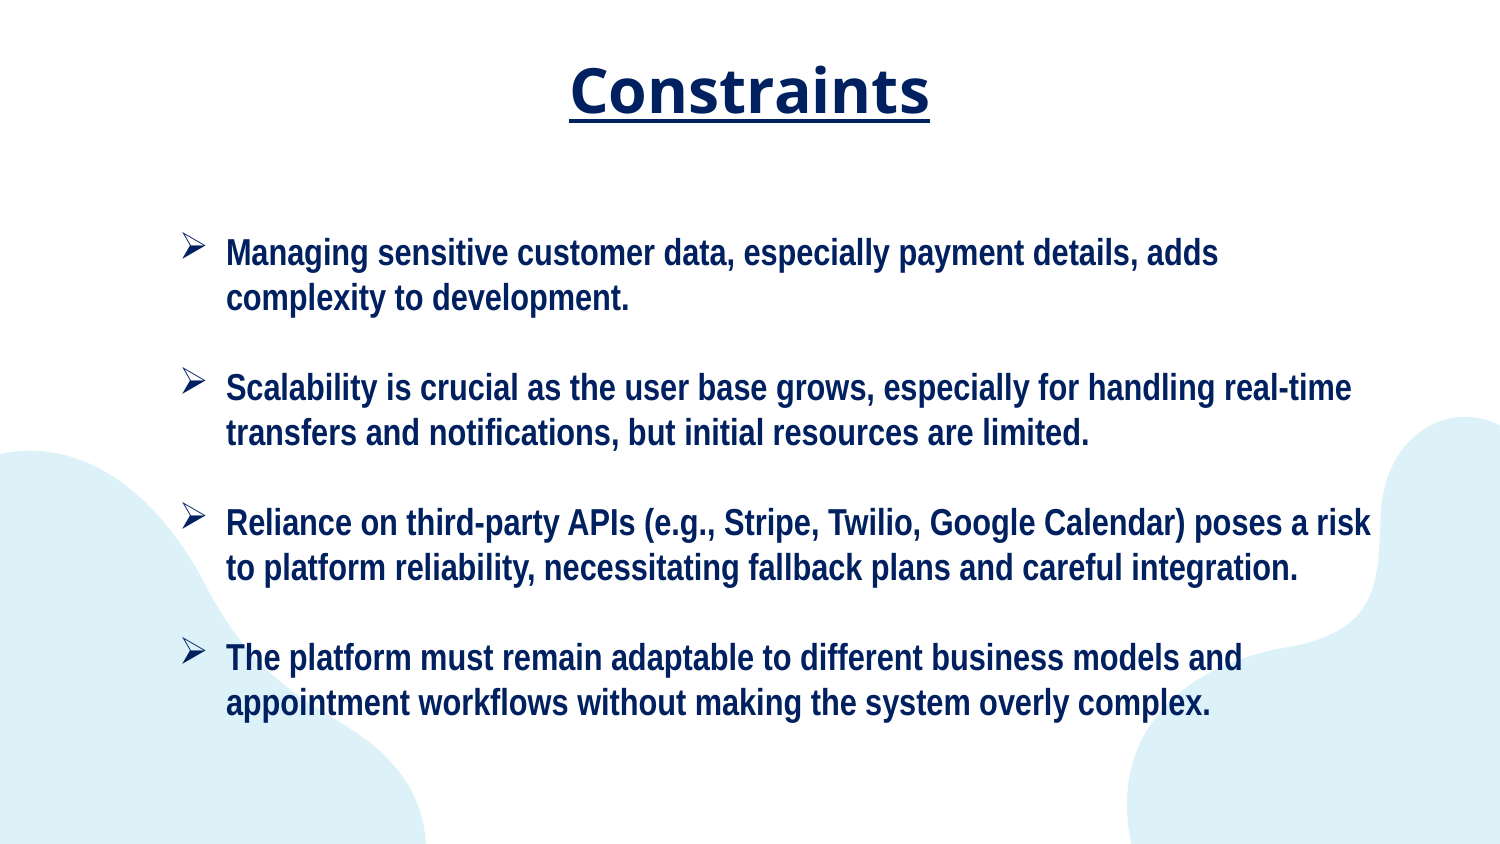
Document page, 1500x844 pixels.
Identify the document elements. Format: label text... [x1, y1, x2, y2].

text_box Managing sensitive customer data, especially payment details, adds complexity to development. Scalability is crucial as the user base grows, especially for handling real-time transfers and notifications, but initial resources are limited. Reliance on third-party APIs (e.g., Stripe, Twilio, Google Calendar) poses a risk to platform reliability, necessitating fallback plans and careful integration. The platform must remain adaptable to different business models and appointment workflows without making the system overly complex. [164, 176, 1397, 731]
text_box Constraints [118, 36, 1382, 131]
